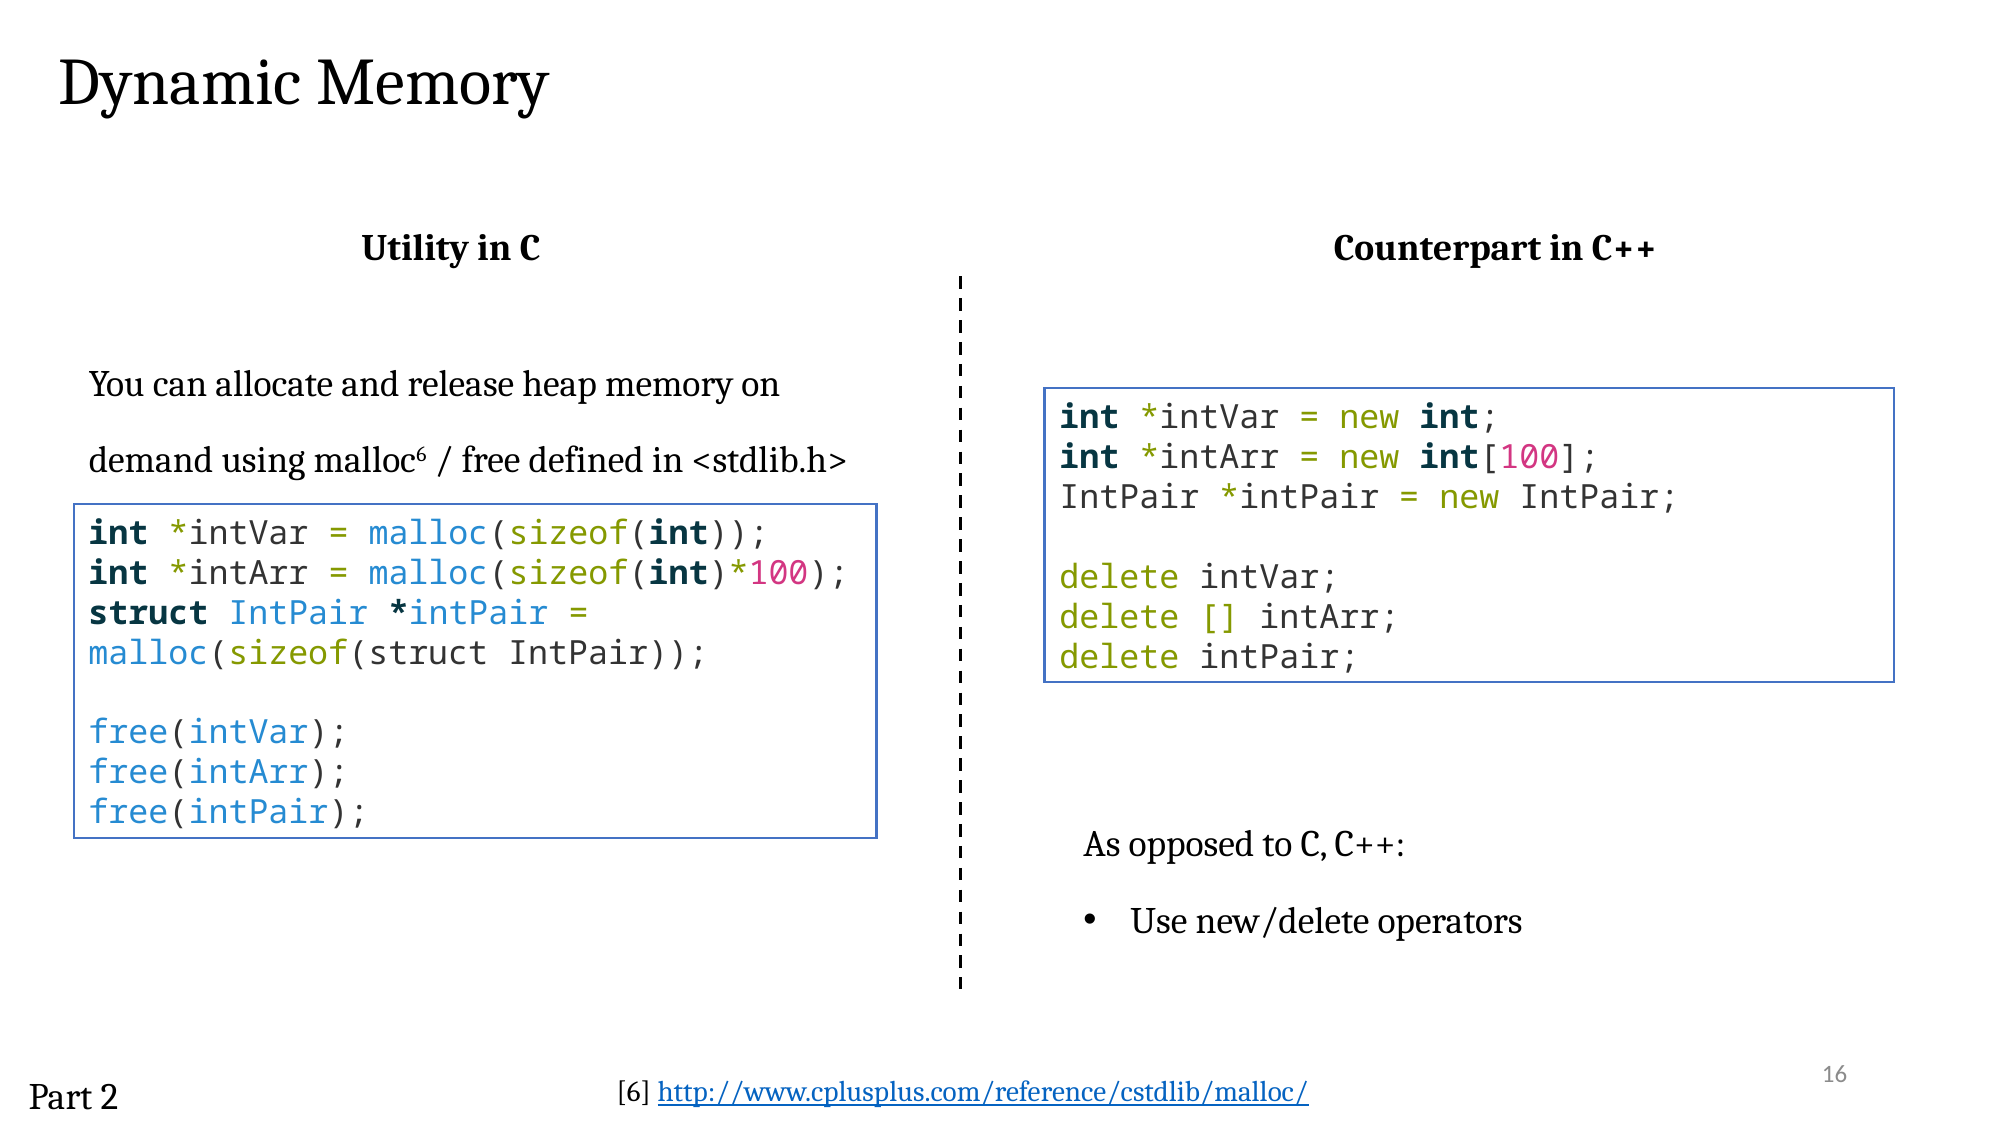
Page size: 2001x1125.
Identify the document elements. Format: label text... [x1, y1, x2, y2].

text_box Dynamic Memory [43, 38, 925, 128]
text_box You can allocate and release heap memory on demand using malloc6 / free defined in <stdlib.h> [73, 285, 906, 523]
text_box int *intVar = new int; int *intArr = new int[100]; IntPair *intPair = new IntPair; delete intVar; delete [] intArr; delete intPair; [1043, 387, 1895, 683]
slide_number 16 [1412, 1042, 1863, 1103]
text_box Part 2 [13, 1064, 134, 1125]
text_box int *intVar = malloc(sizeof(int)); int *intArr = malloc(sizeof(int)*100); struct IntPair *intPair = malloc(sizeof(struct IntPair)); free(intVar); free(intArr); free(intPair); [73, 523, 878, 839]
text_box [6] http://www.cplusplus.com/reference/cstdlib/malloc/ [601, 1065, 1331, 1115]
text_box Utility in C [346, 215, 556, 276]
text_box As opposed to C, C++: Use new/delete operators [1068, 746, 1895, 983]
text_box Counterpart in C++ [1319, 215, 1673, 276]
